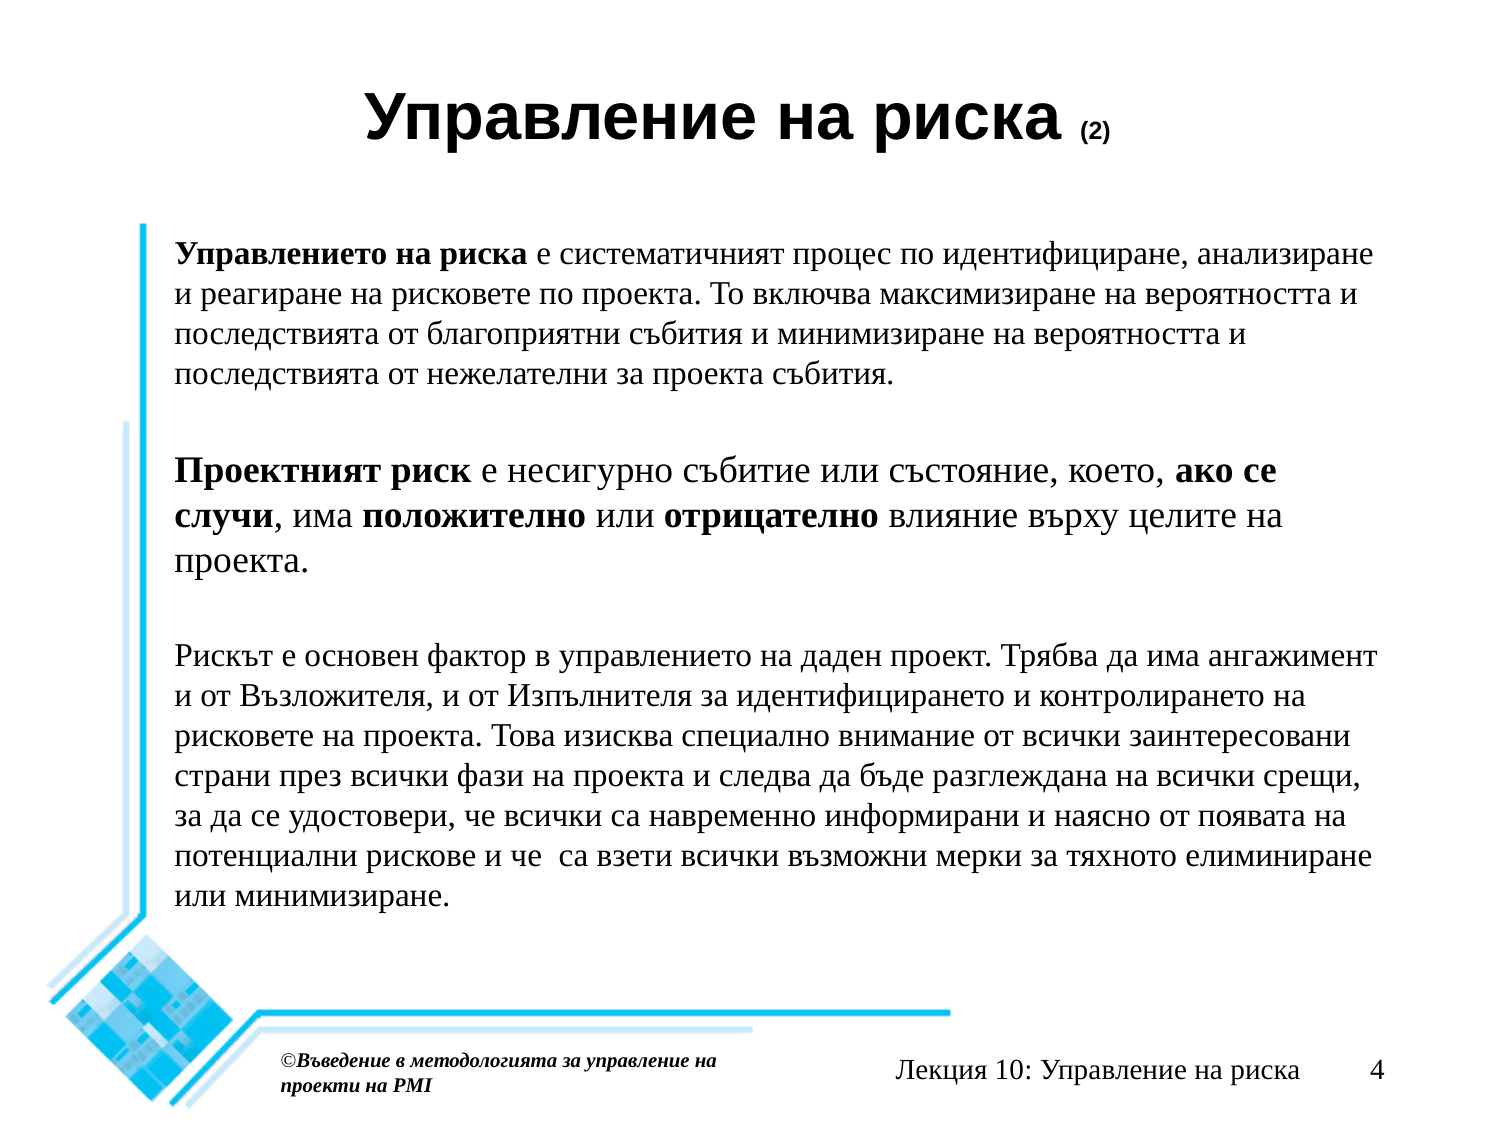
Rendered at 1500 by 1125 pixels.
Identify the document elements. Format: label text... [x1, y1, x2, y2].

footer Лекция 10: Управление на риска [844, 1042, 1352, 1118]
picture [35, 212, 963, 1122]
list Управлението на риска е систематичният процес по идентифициране, анализиране и реагиране на рисковете по проекта. То включва максимизиране на вероятността и последствията от благоприятни събития и минимизиране на вероятността и последствията от нежелателни за проекта събития. Проектният риск е несигурно събитие или състояние, което, ако се случи, има положително или отрицателно влияние върху целите на проекта. Рискът е основен фактор в управлението на даден проект. Трябва да има ангажимент и от Възложителя, и от Изпълнителя за идентифицирането и контролирането на рисковете на проекта. Това изисква специално внимание от всички заинтересовани страни през всички фази на проекта и следва да бъде разглеждана на всички срещи, за да се удостовери, че всички са навременно информирани и наясно от появата на потенциални рискове и че са взети всички възможни мерки за тяхното елиминиране или минимизиране. [159, 223, 1397, 1012]
slide_number 4 [1352, 1042, 1400, 1118]
title Управление на риска (2) [62, 37, 1413, 188]
slide_number ©Въведение в методологията за управление на проекти на PMI [265, 1039, 773, 1106]
